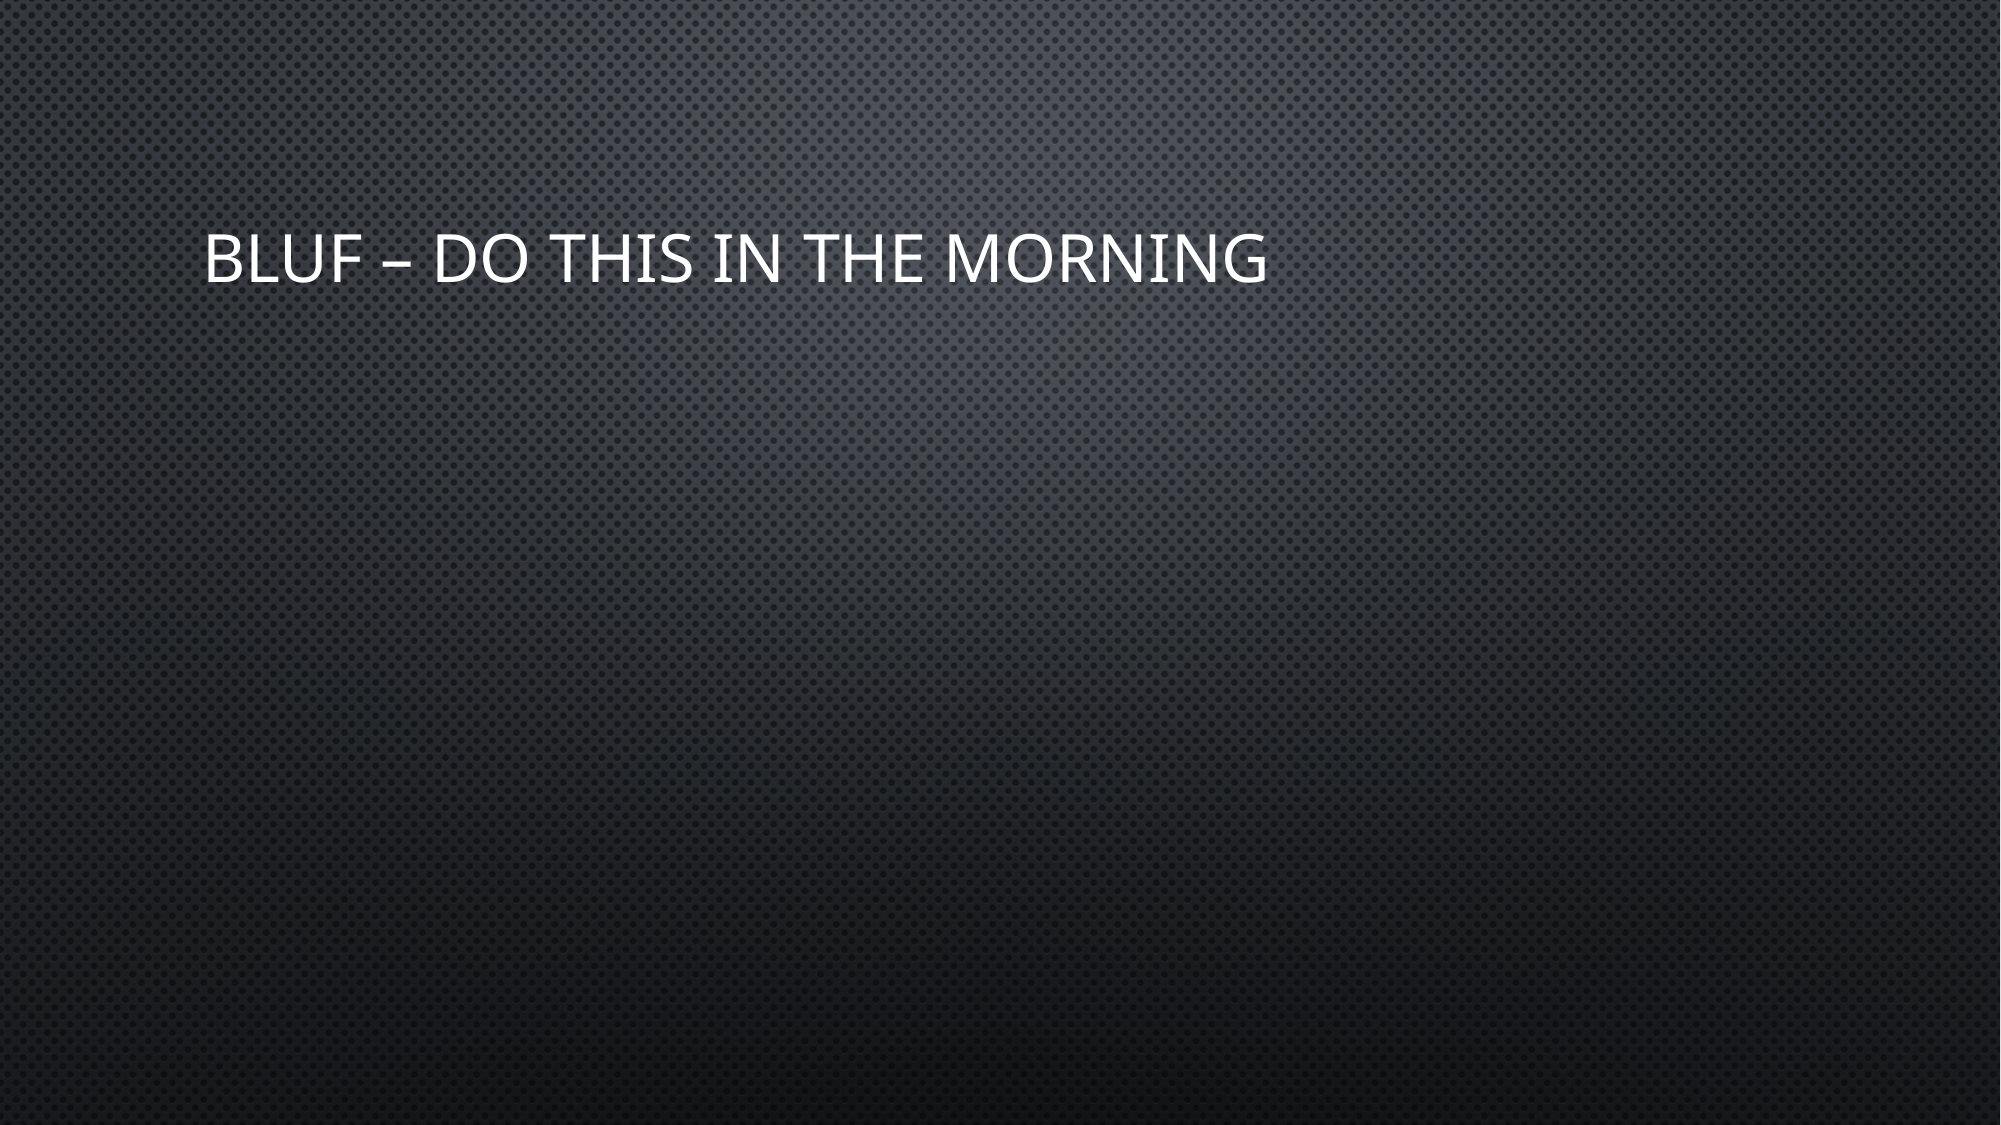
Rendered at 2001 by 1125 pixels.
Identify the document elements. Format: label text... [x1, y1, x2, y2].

title BLUF – Do this in the morning [187, 99, 1813, 413]
